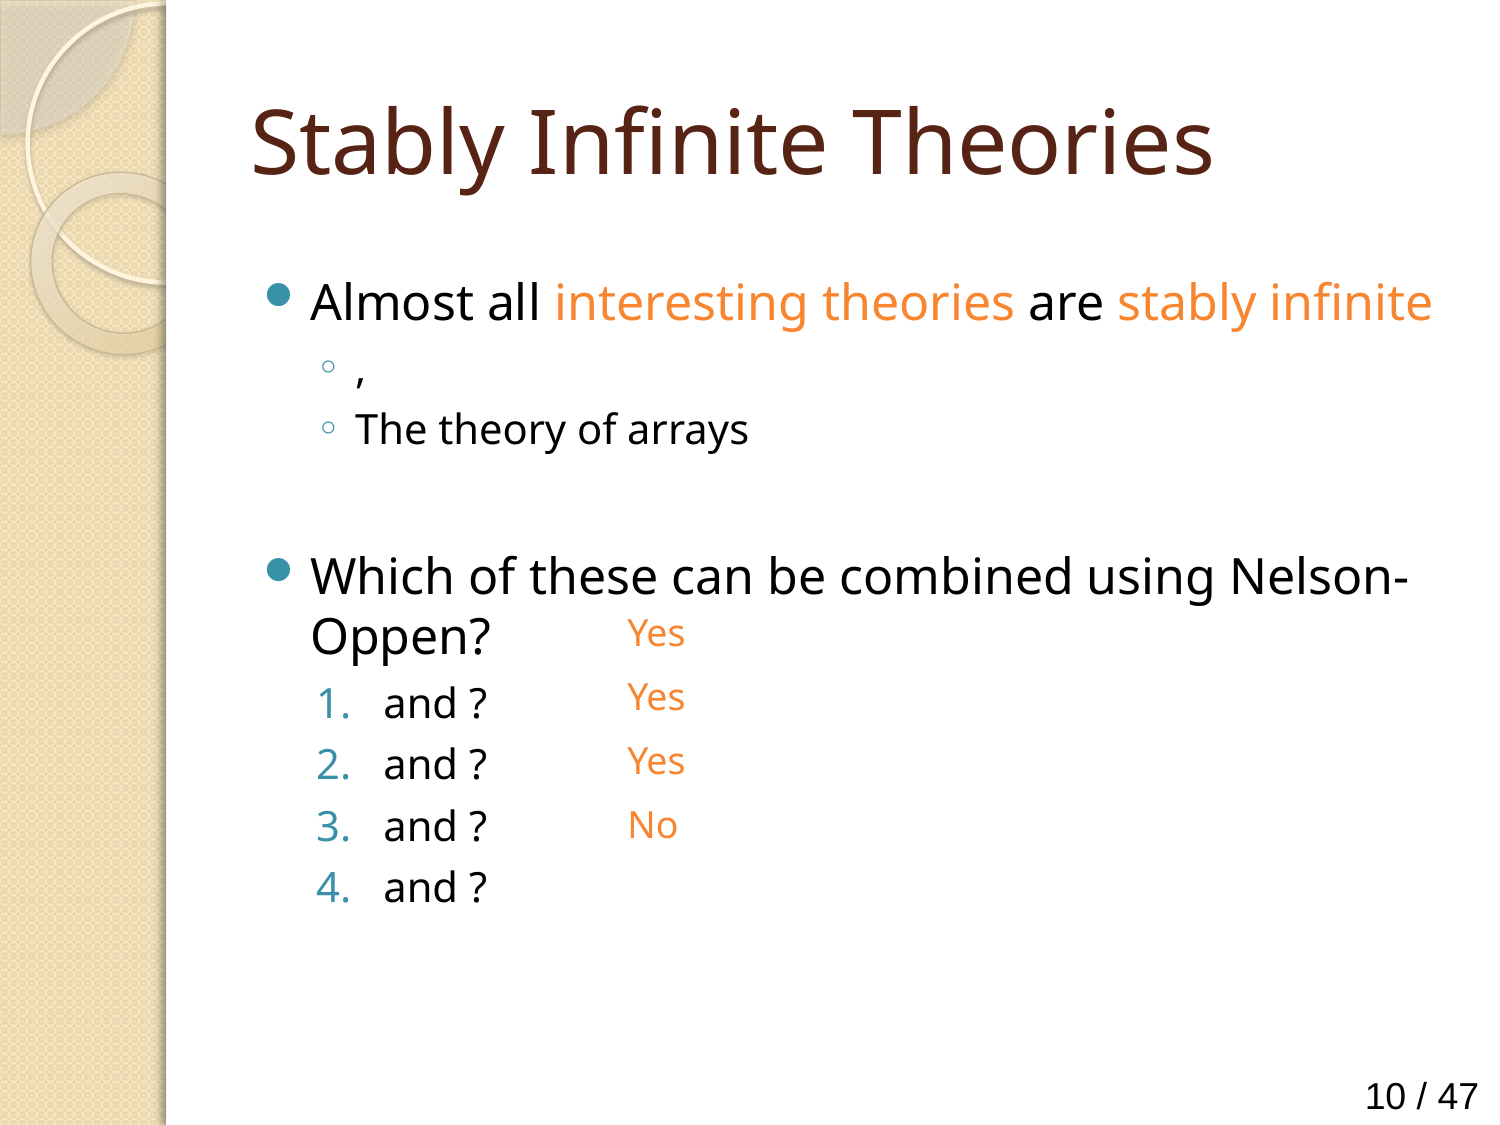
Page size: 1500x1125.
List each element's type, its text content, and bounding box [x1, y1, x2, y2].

text_box Yes [612, 729, 713, 790]
text_box No [612, 793, 713, 854]
title Stably Infinite Theories [235, 45, 1500, 233]
text_box Yes [612, 601, 713, 661]
text_box Yes [612, 665, 713, 726]
